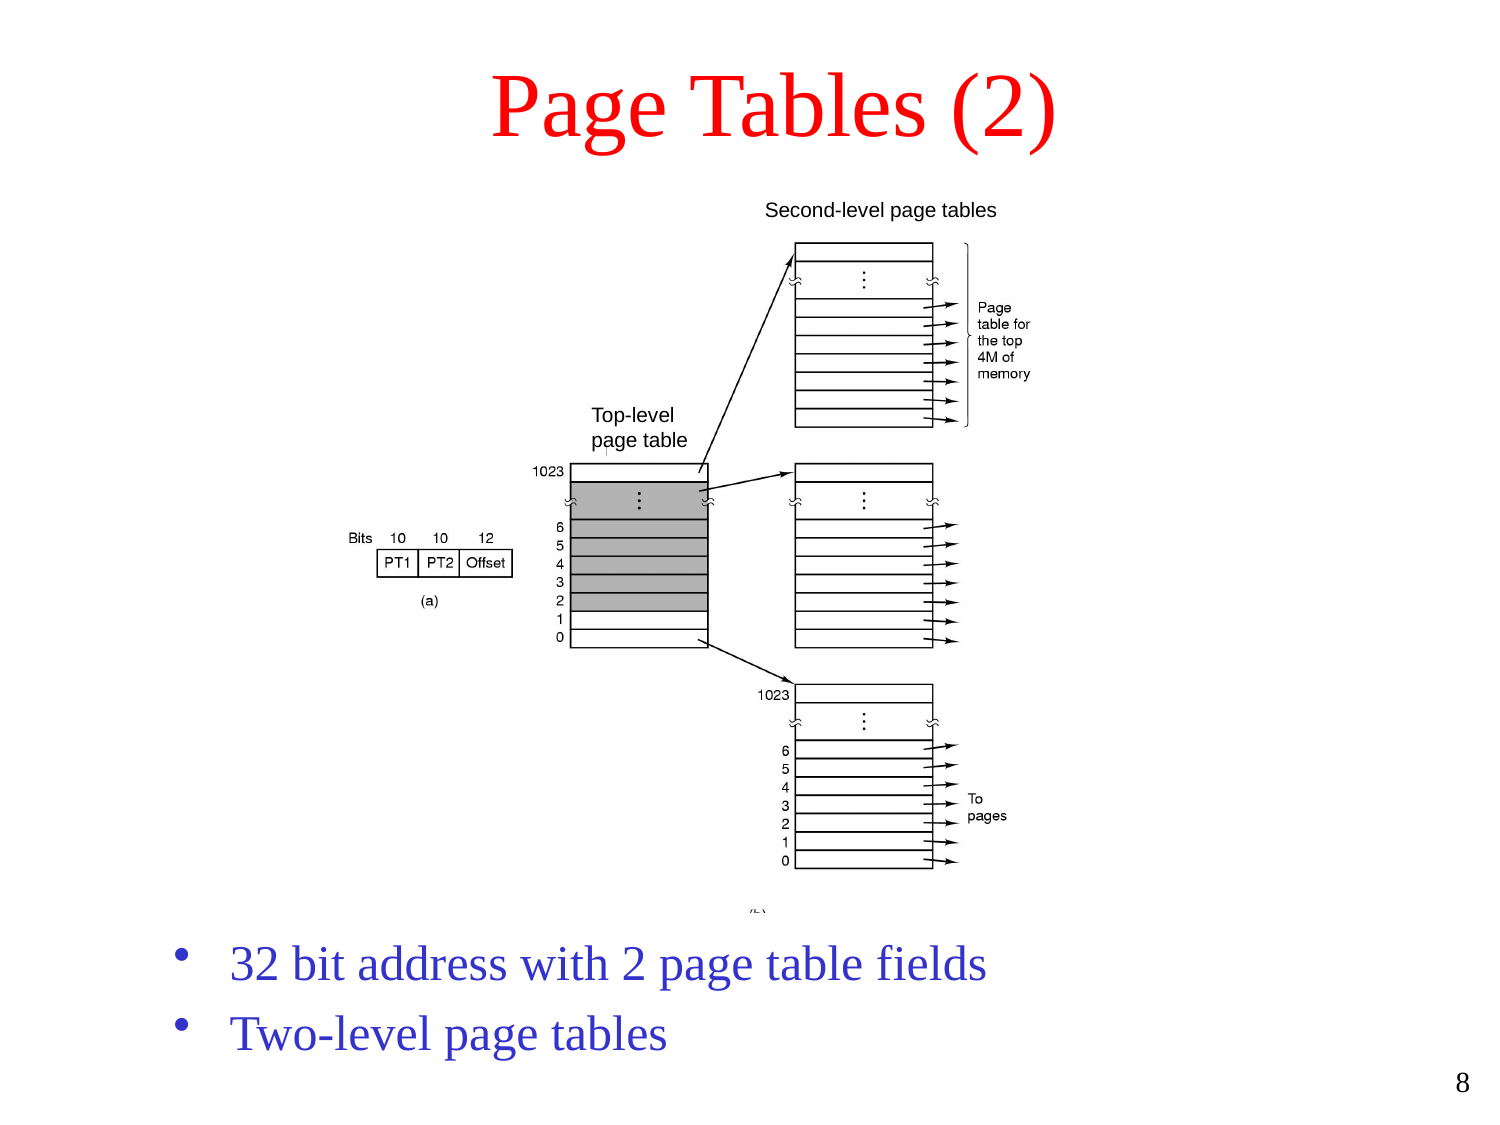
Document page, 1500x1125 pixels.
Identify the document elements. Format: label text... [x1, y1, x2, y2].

slide_number 8 [1416, 1056, 1486, 1123]
title Page Tables (2) [475, 35, 1207, 165]
text_box Second-level page tables [750, 189, 1013, 208]
picture [347, 208, 1034, 913]
list 32 bit address with 2 page table fields Two-level page tables [158, 922, 1434, 1073]
